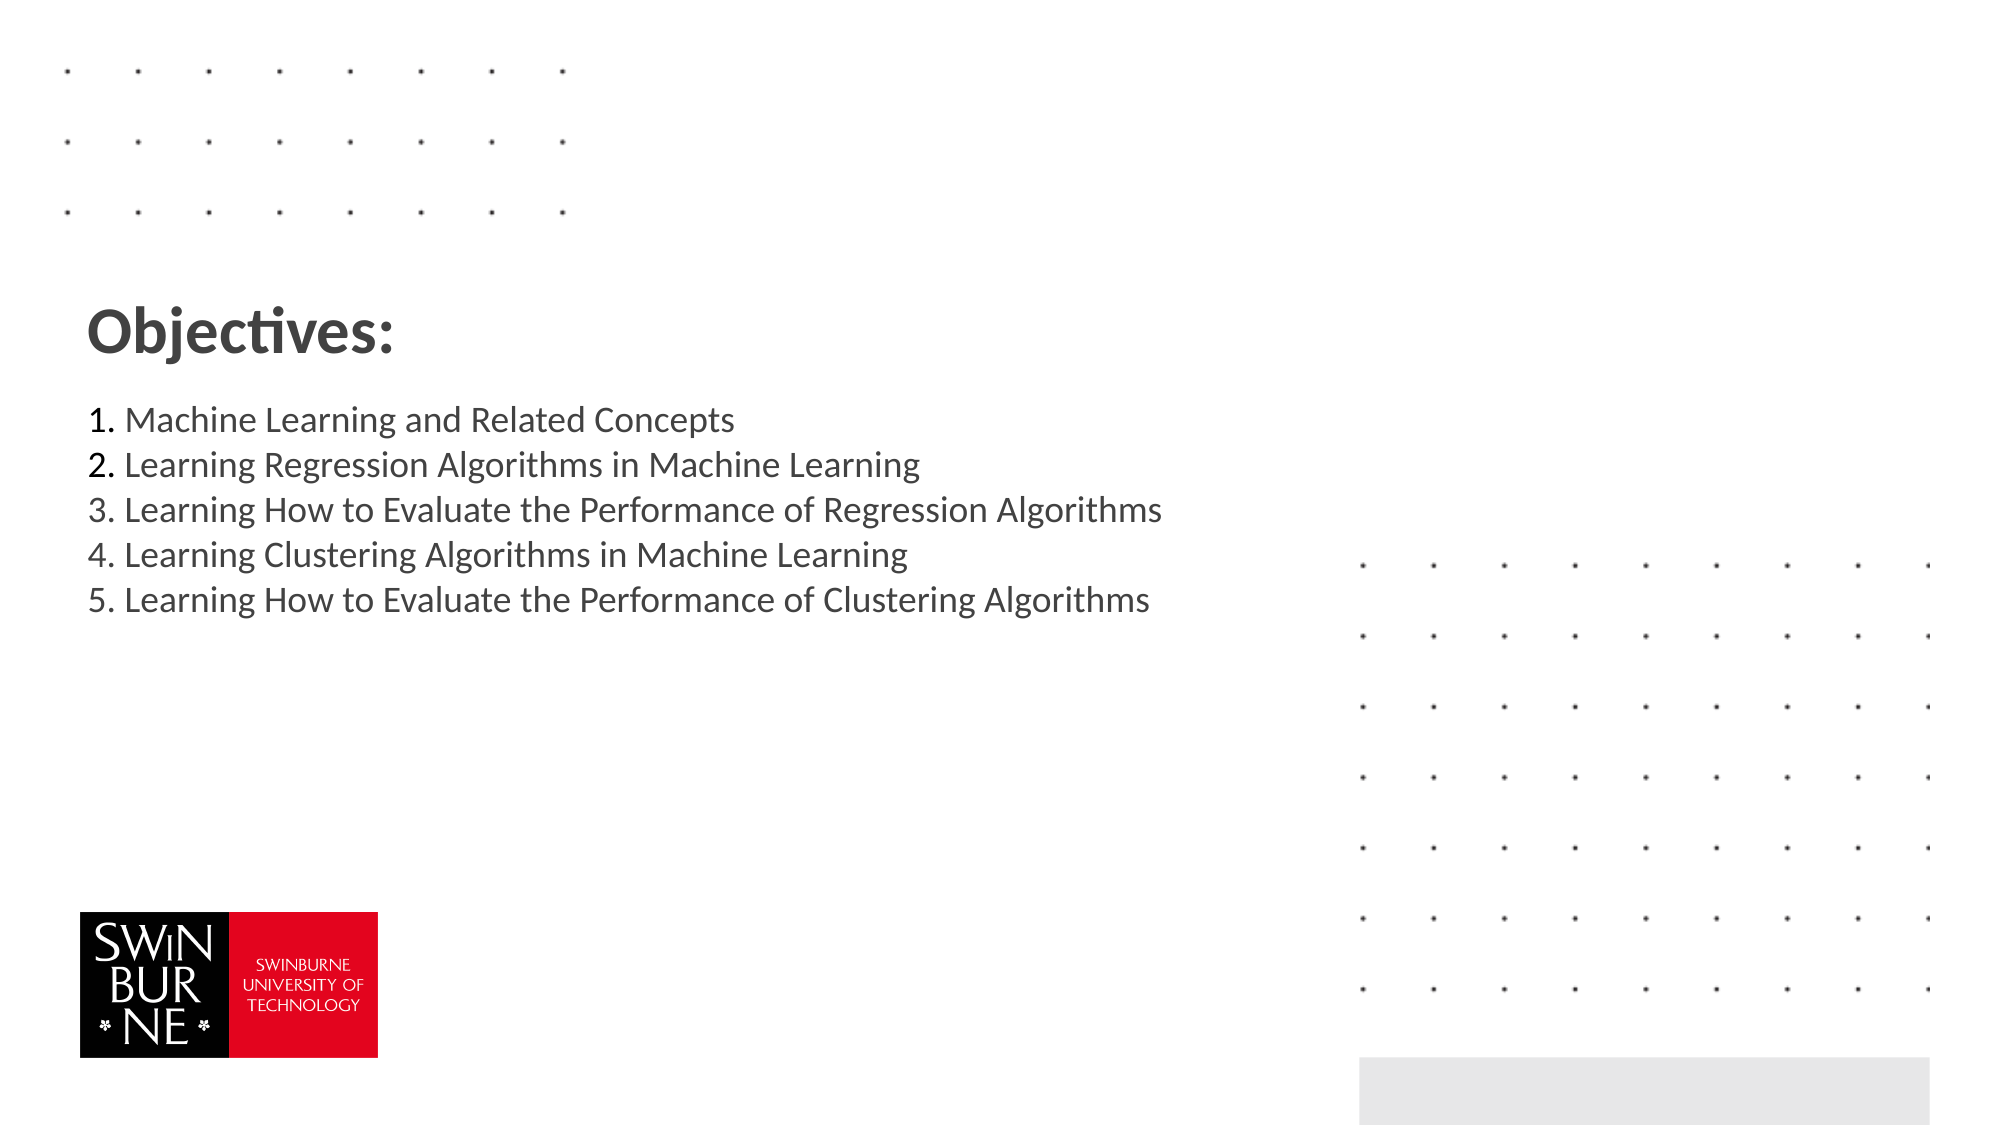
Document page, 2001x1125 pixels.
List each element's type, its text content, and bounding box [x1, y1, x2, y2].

picture [80, 912, 378, 1058]
title Objectives: 1. Machine Learning and Related Concepts 2. Learning Regression Algorithms in Machine Learning 3. Learning How to Evaluate the Performance of Regression Algorithms 4. Learning Clustering Algorithms in Machine Learning 5. Learning How to Evaluate the Performance of Clustering Algorithms [72, 279, 1715, 728]
